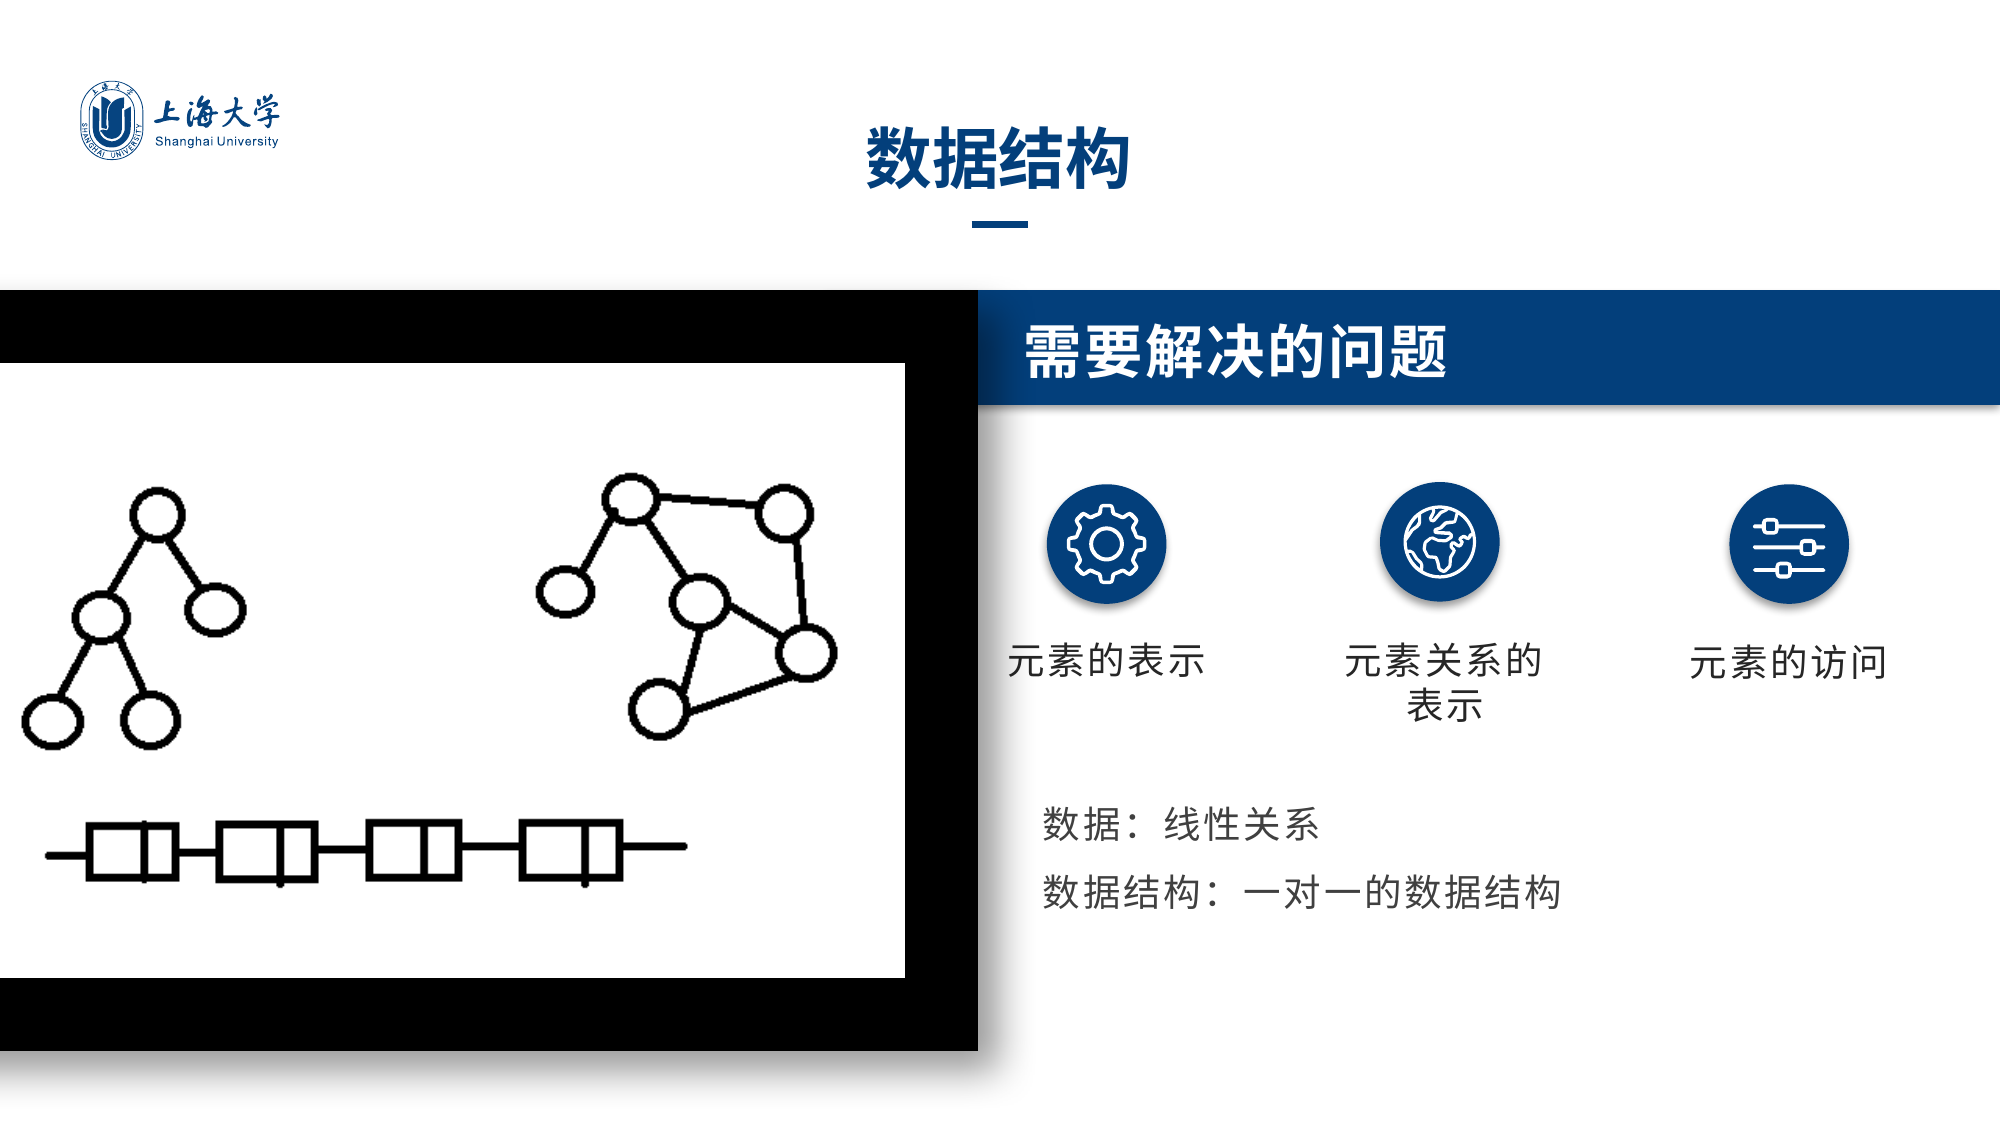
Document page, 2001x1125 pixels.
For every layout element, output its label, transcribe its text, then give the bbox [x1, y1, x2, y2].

text_box 数据结构 [850, 69, 1148, 205]
text_box [1752, 538, 1826, 556]
text_box 数据：线性关系 数据结构：一对一的数据结构 [1028, 771, 1986, 922]
picture [0, 361, 906, 979]
text_box [1752, 561, 1826, 579]
text_box 元素的访问 [1672, 631, 1906, 691]
text_box [996, 289, 2000, 406]
text_box 元素关系的表示 [1328, 630, 1563, 735]
text_box [1403, 505, 1477, 579]
text_box [1728, 483, 1851, 605]
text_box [79, 80, 281, 161]
text_box 需要解决的问题 [1017, 307, 1550, 393]
text_box [1752, 517, 1826, 535]
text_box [989, 483, 1224, 692]
text_box [1379, 480, 1501, 603]
